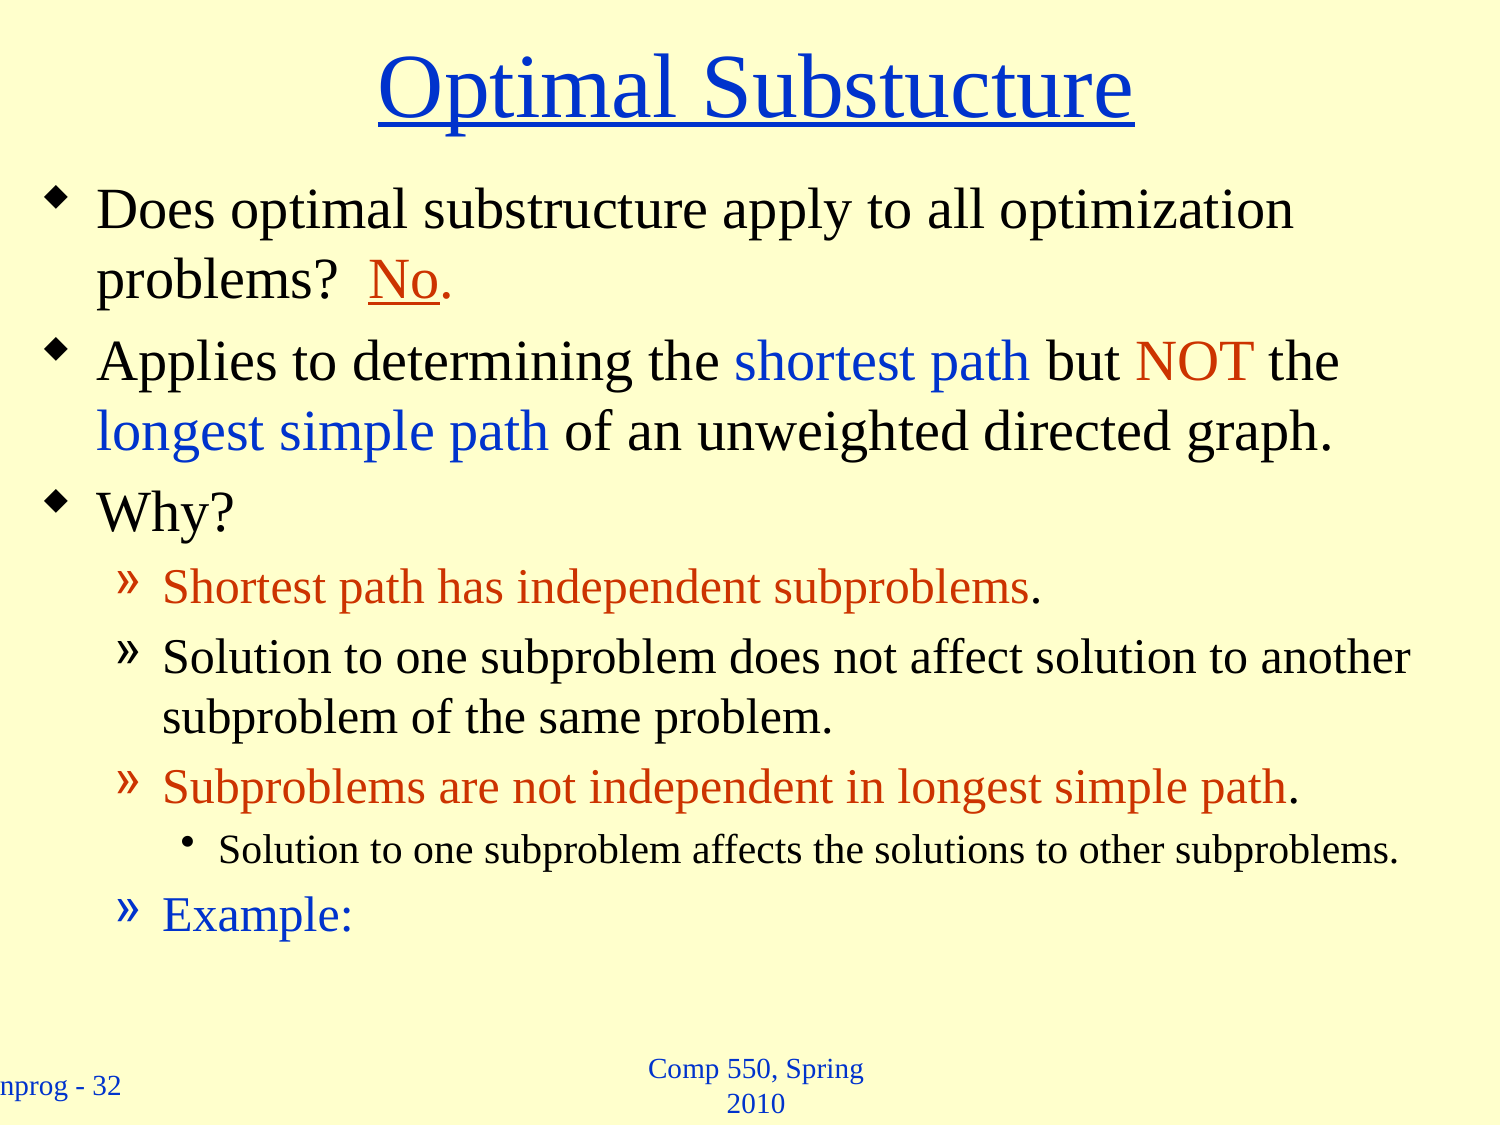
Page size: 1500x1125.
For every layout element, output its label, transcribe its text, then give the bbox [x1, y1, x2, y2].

footer Comp 550, Spring 2010 [599, 1046, 913, 1123]
list Does optimal substructure apply to all optimization problems? No. Applies to determining the shortest path but NOT the longest simple path of an unweighted directed graph. Why? Shortest path has independent subproblems. Solution to one subproblem does not affect solution to another subproblem of the same problem. Subproblems are not independent in longest simple path. Solution to one subproblem affects the solutions to other subproblems. Example: [24, 162, 1476, 1038]
title Optimal Substucture [0, 4, 1500, 157]
